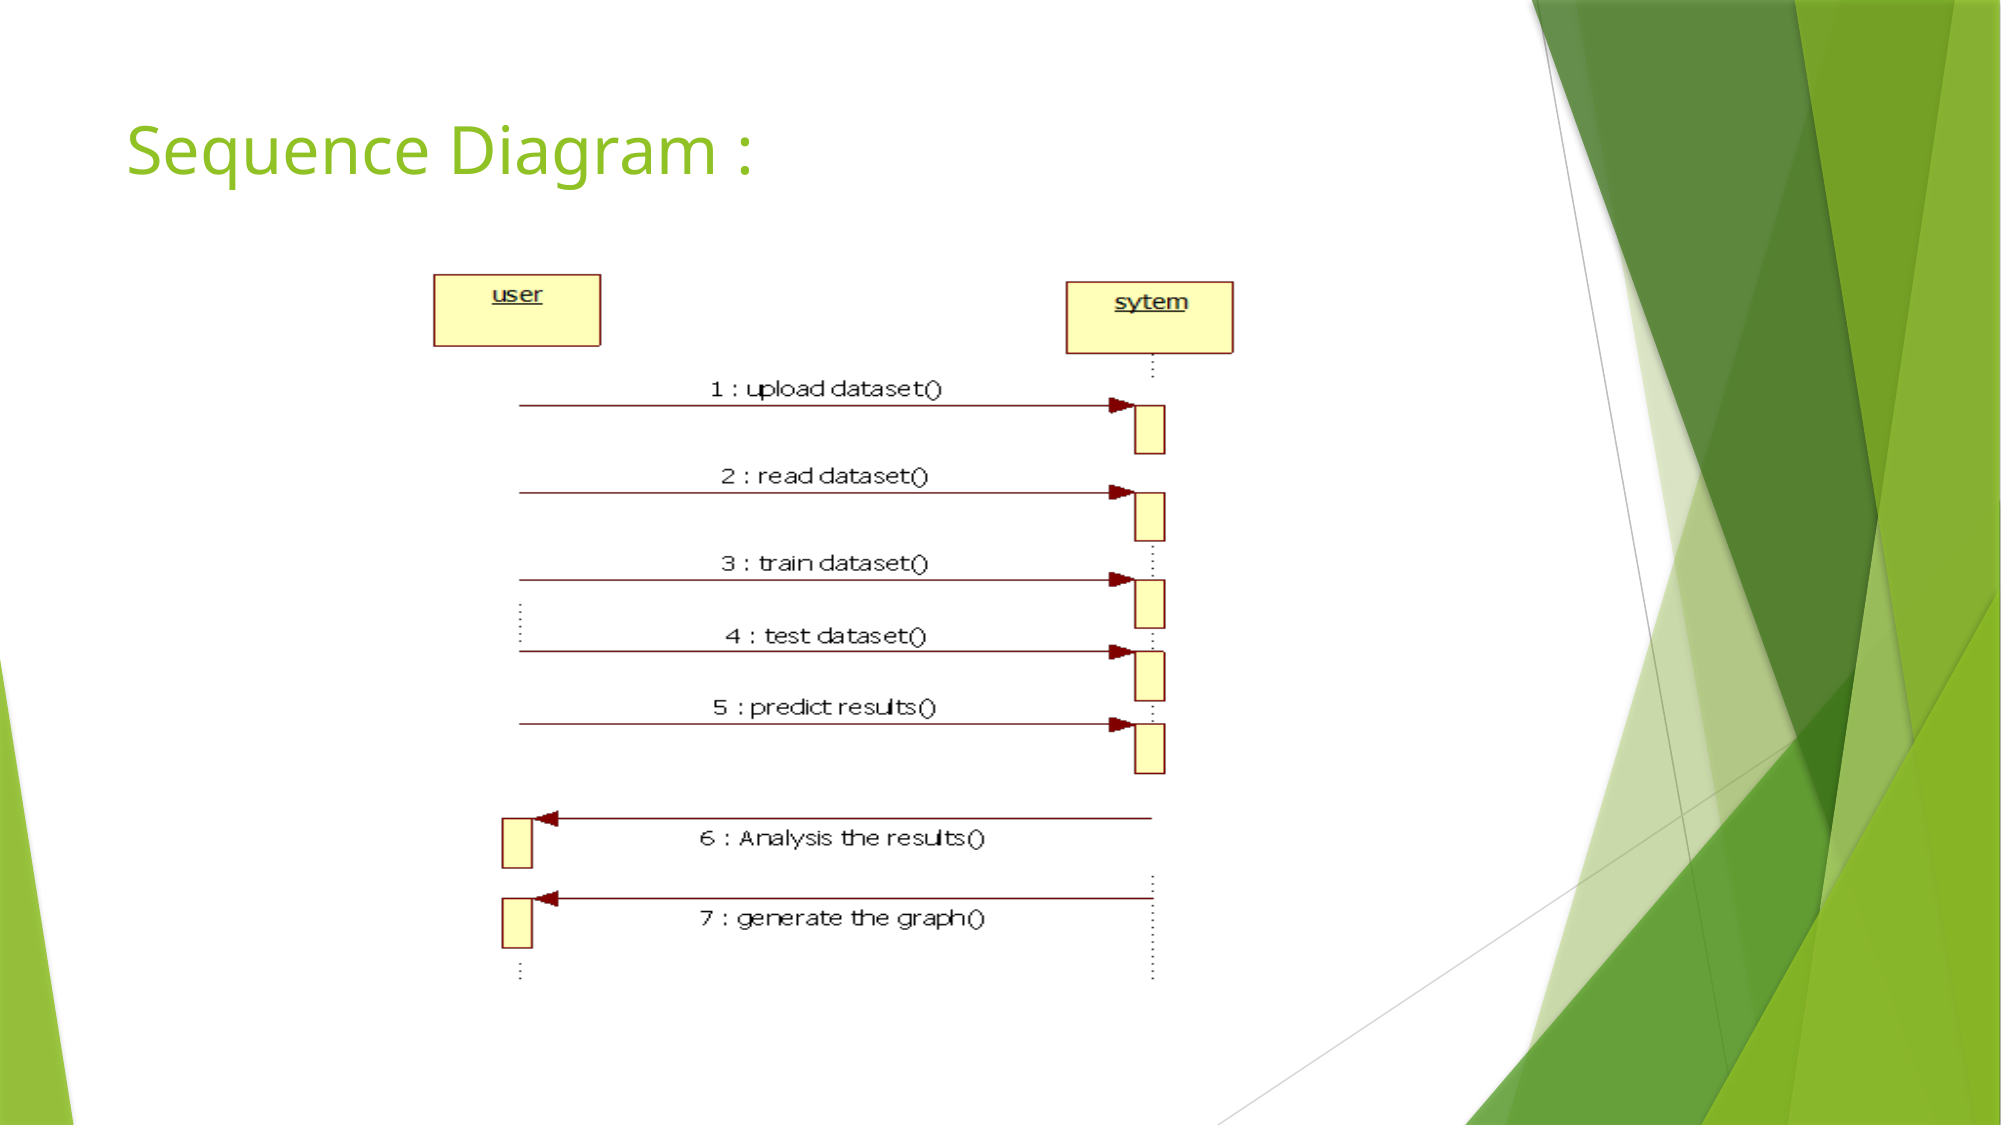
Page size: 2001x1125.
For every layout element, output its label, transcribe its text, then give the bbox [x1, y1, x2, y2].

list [385, 237, 1287, 1024]
title Sequence Diagram : [111, 99, 1522, 317]
